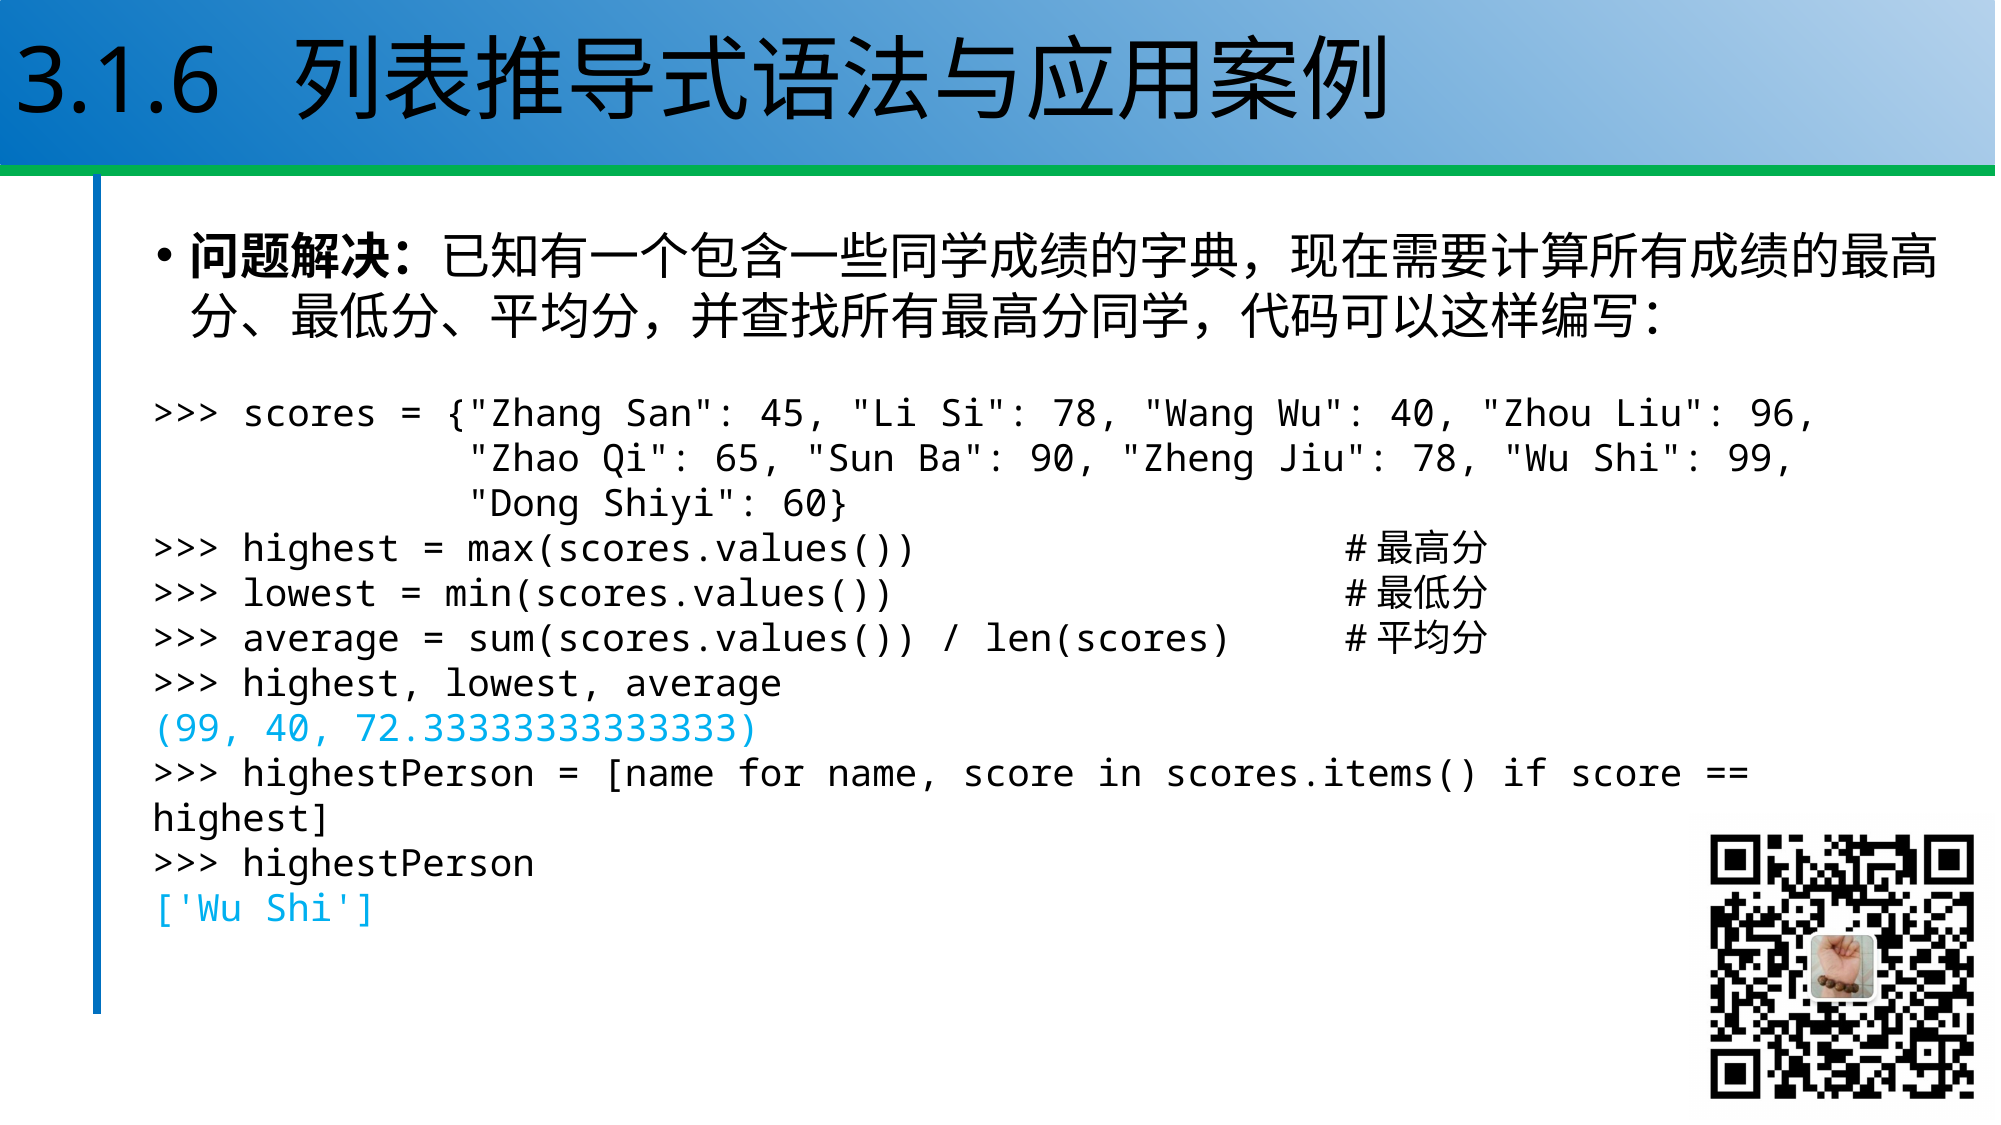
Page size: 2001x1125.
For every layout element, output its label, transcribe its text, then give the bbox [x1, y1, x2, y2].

picture [1689, 813, 1995, 1120]
slide_number [1412, 1042, 1863, 1103]
list 问题解决：已知有一个包含一些同学成绩的字典，现在需要计算所有成绩的最高分、最低分、平均分，并查找所有最高分同学，代码可以这样编写： >>> scores = {"Zhang San": 45, "Li Si": 78, "Wang Wu": 40, "Zhou Liu": 96, "Zhao Qi": 65, "Sun Ba": 90, "Zheng Jiu": 78, "Wu Shi": 99, "Dong Shiyi": 60} >>> highest = max(scores.values()) #最高分 >>> lowest = min(scores.values()) #最低分 >>> average = sum(scores.values()) / len(scores) #平均分 >>> highest, lowest, average (99, 40, 72.33333333333333) >>> highestPerson = [name for name, score in scores.items() if score == highest] >>> highestPerson ['Wu Shi'] [137, 216, 1961, 978]
title 3.1.6 列表推导式语法与应用案例 [0, 0, 1995, 165]
